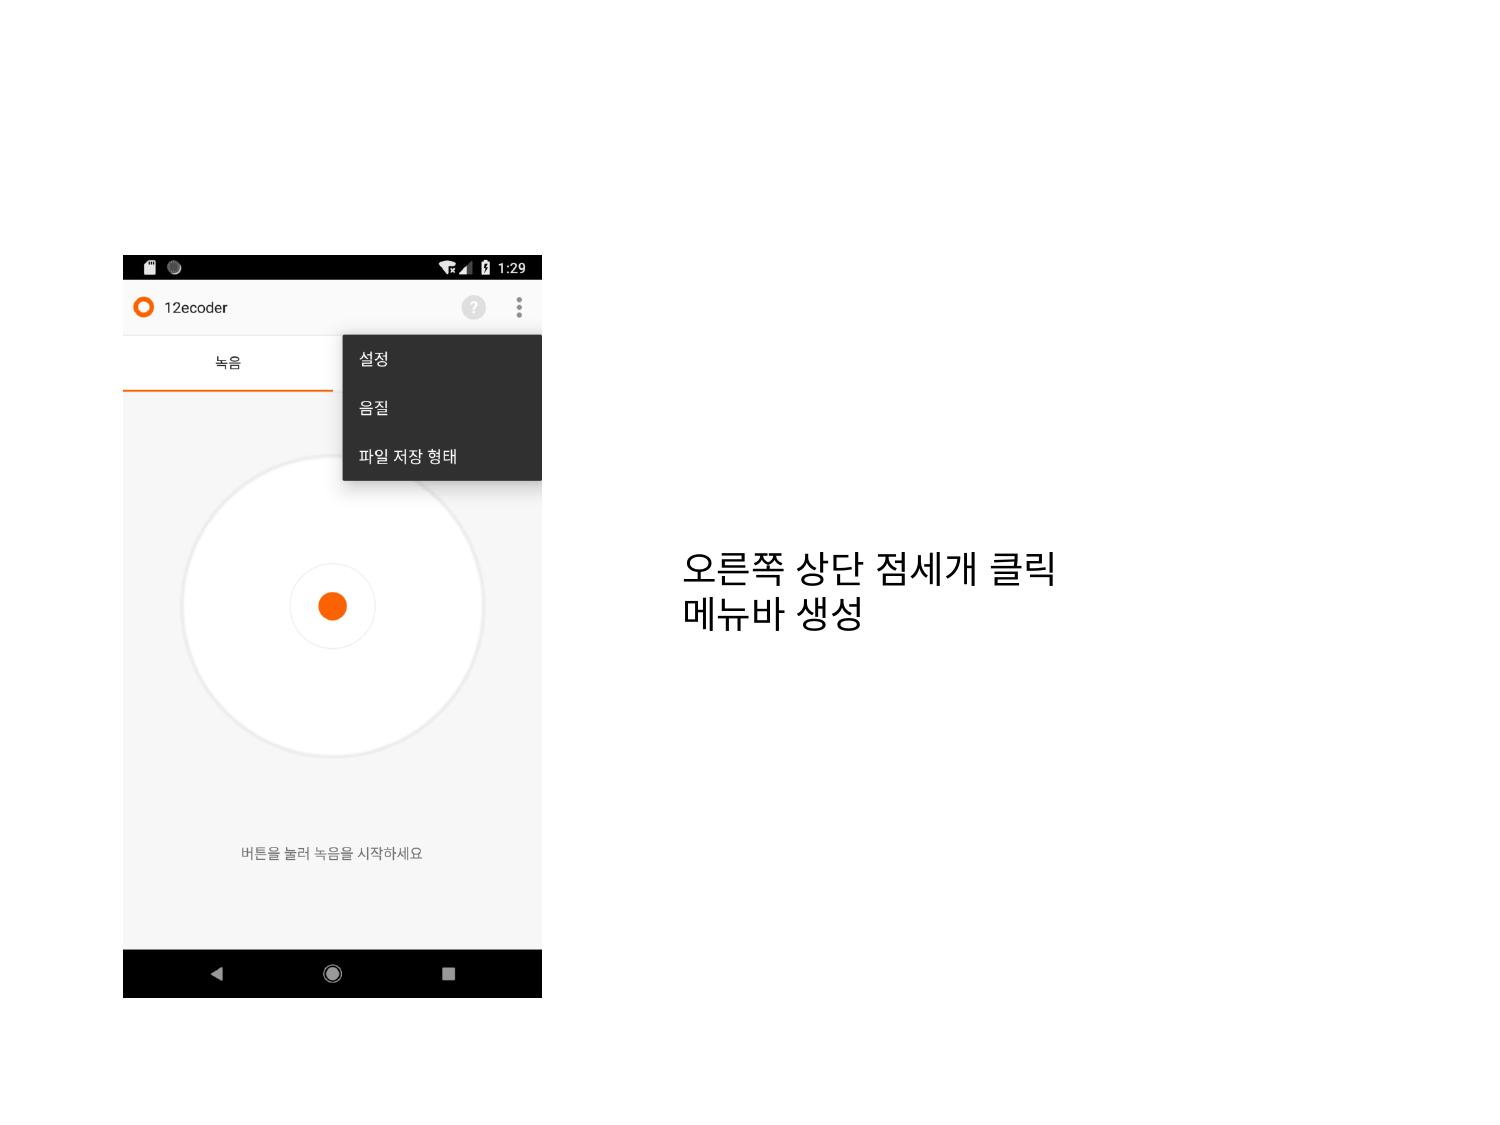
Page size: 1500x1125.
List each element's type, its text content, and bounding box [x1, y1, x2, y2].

text_box 오른쪽 상단 점세개 클릭 메뉴바 생성 [667, 538, 1140, 644]
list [123, 255, 542, 998]
